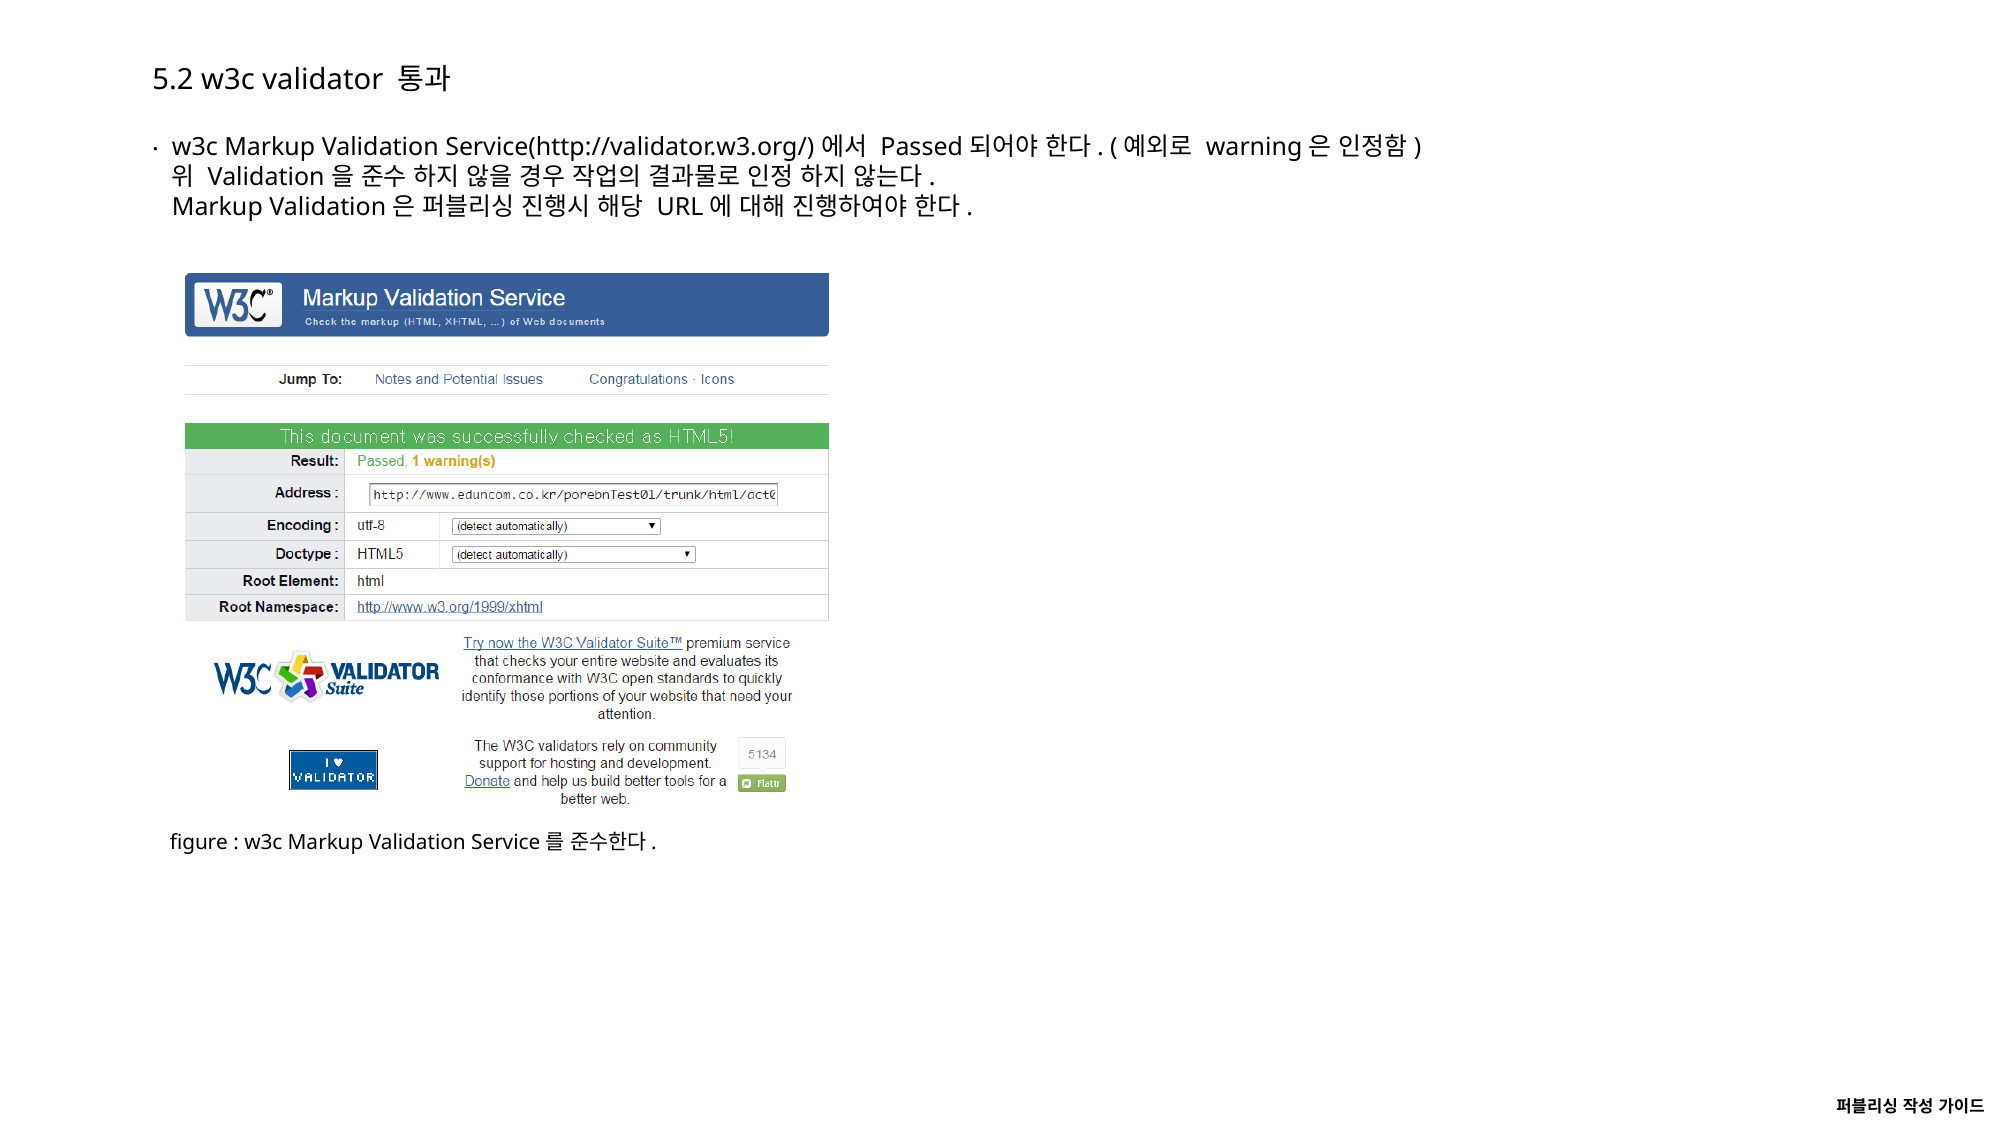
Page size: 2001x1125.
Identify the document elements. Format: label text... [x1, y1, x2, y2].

text_box figure : w3c Markup Validation Service를 준수한다. [155, 821, 672, 862]
text_box w3c Markup Validation Service(http://validator.w3.org/)에서 Passed되어야 한다. (예외로 warning은 인정함) 위 Validation을 준수 하지 않을 경우 작업의 결과물로 인정 하지 않는다. Markup Validation은 퍼블리싱 진행시 해당 URL에 대해 진행하여야 한다. [157, 123, 1977, 228]
picture [156, 252, 852, 828]
title 5.2 w3c validator 통과 [137, 59, 1863, 100]
